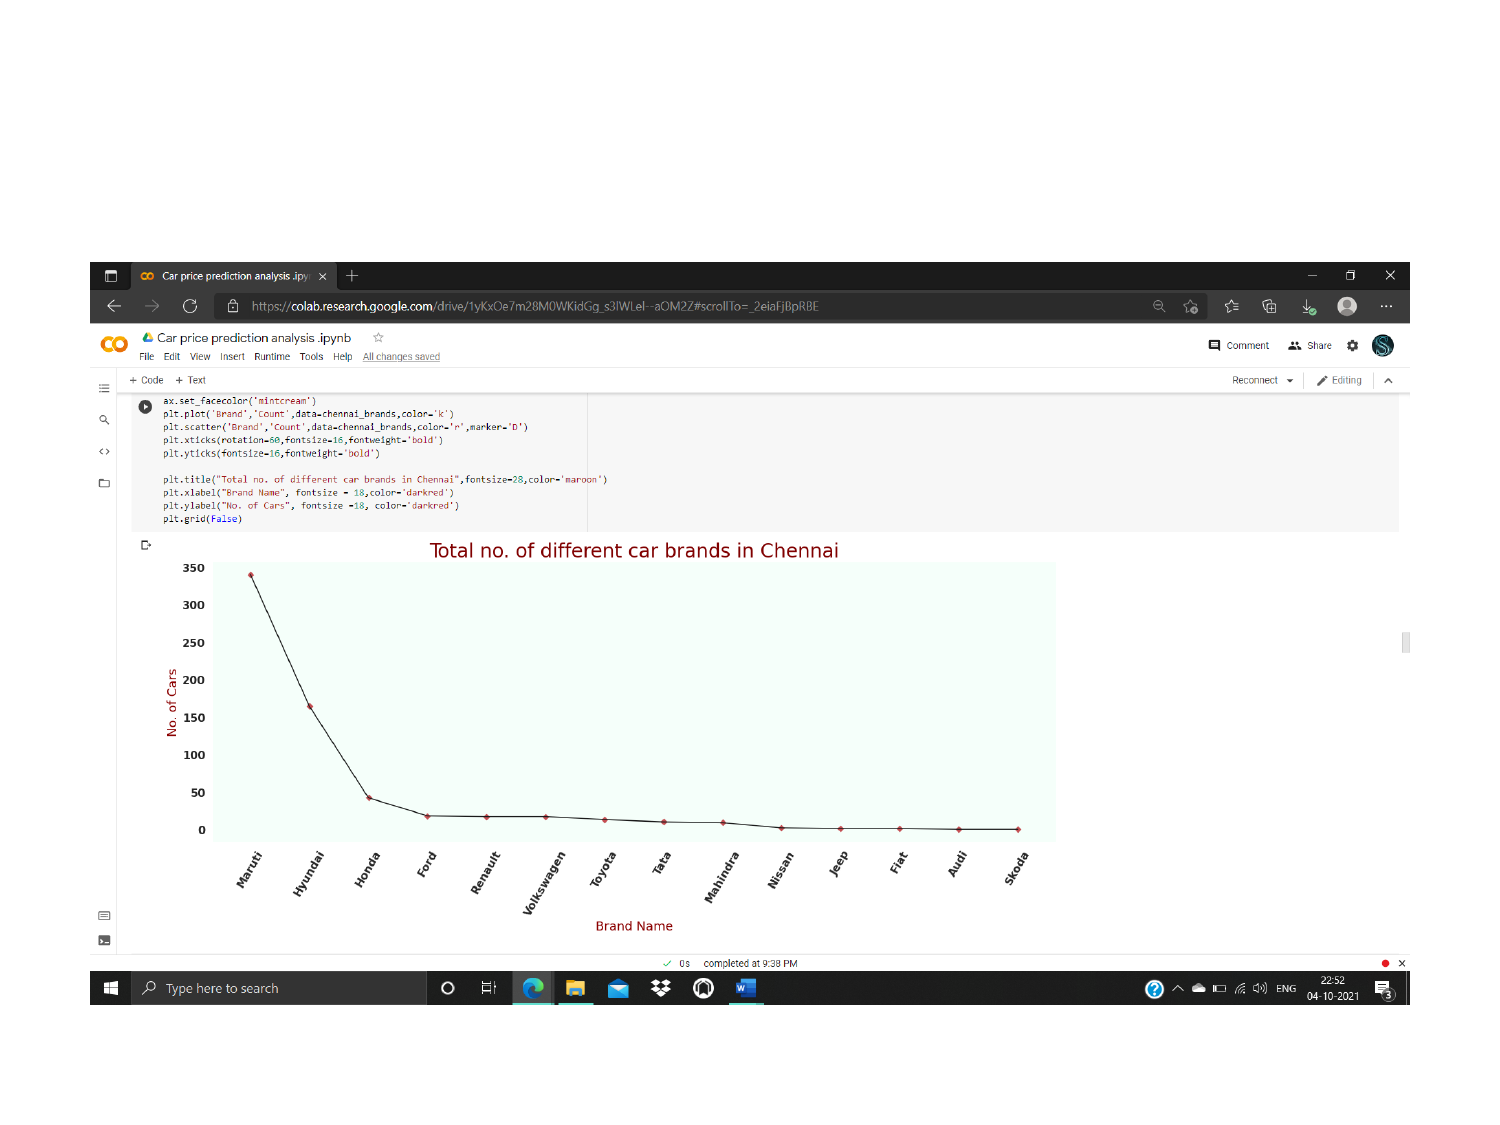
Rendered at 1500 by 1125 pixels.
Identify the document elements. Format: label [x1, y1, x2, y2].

list [89, 262, 1411, 1006]
